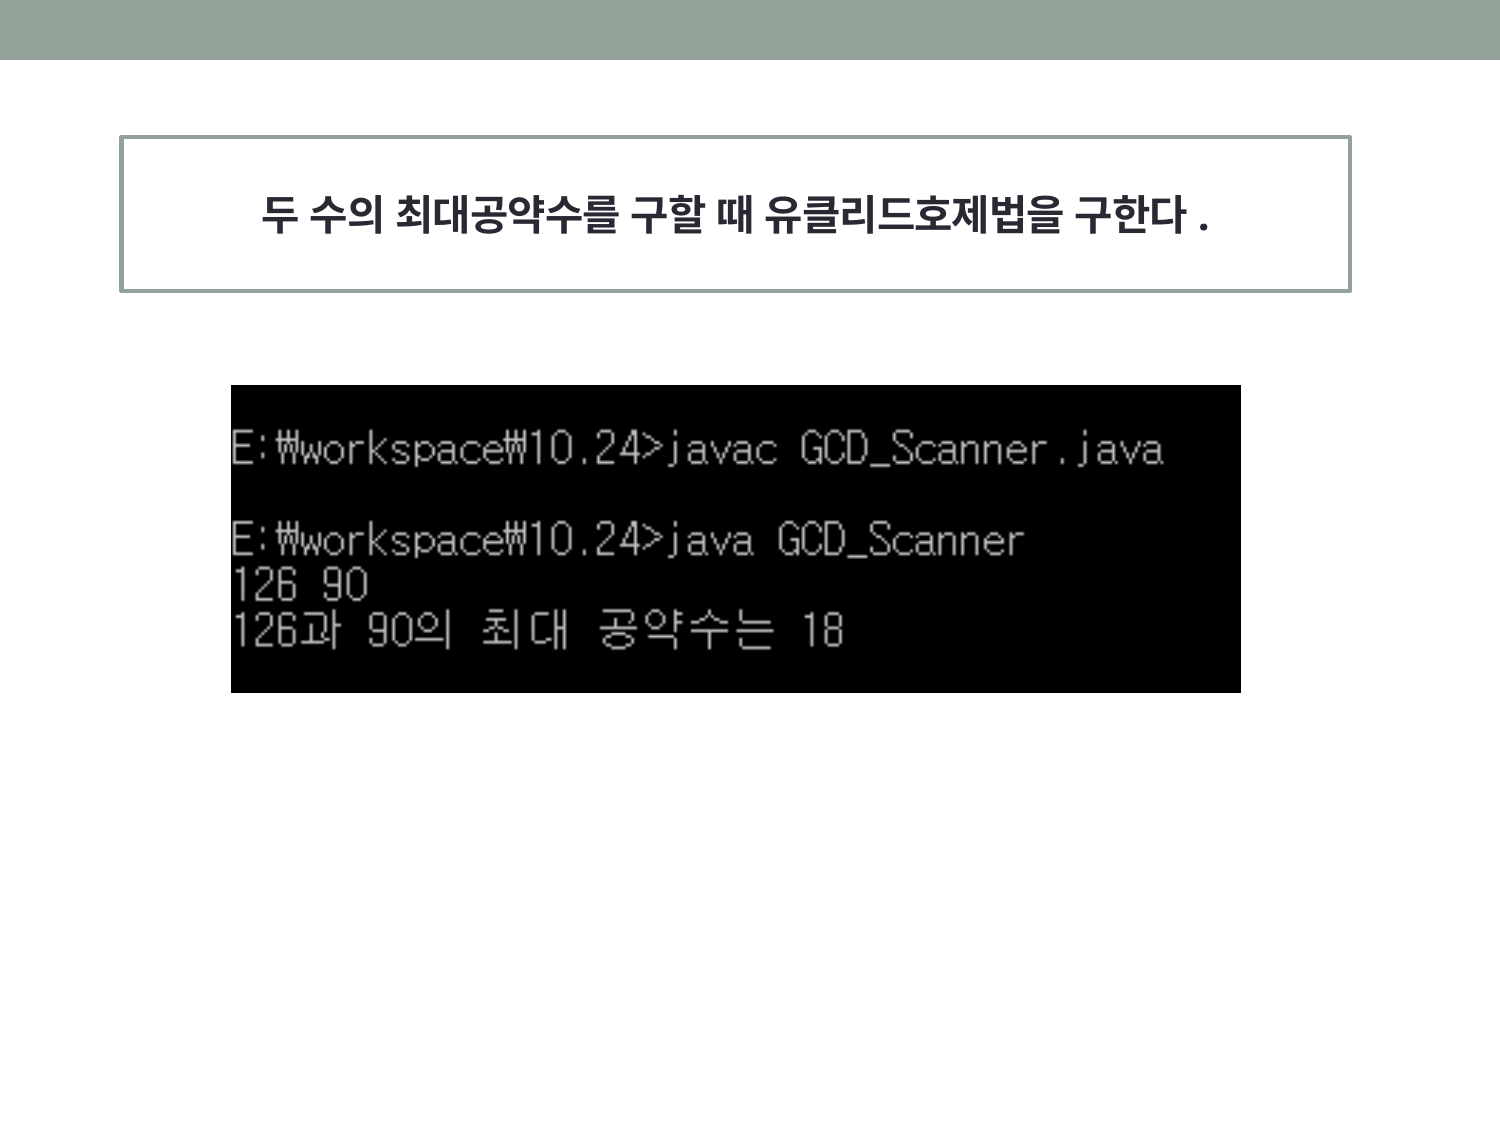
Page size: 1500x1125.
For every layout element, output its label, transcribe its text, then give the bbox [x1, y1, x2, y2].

text_box 두 수의 최대공약수를 구할 때 유클리드호제법을 구한다. [119, 135, 1352, 293]
picture [230, 385, 1241, 693]
